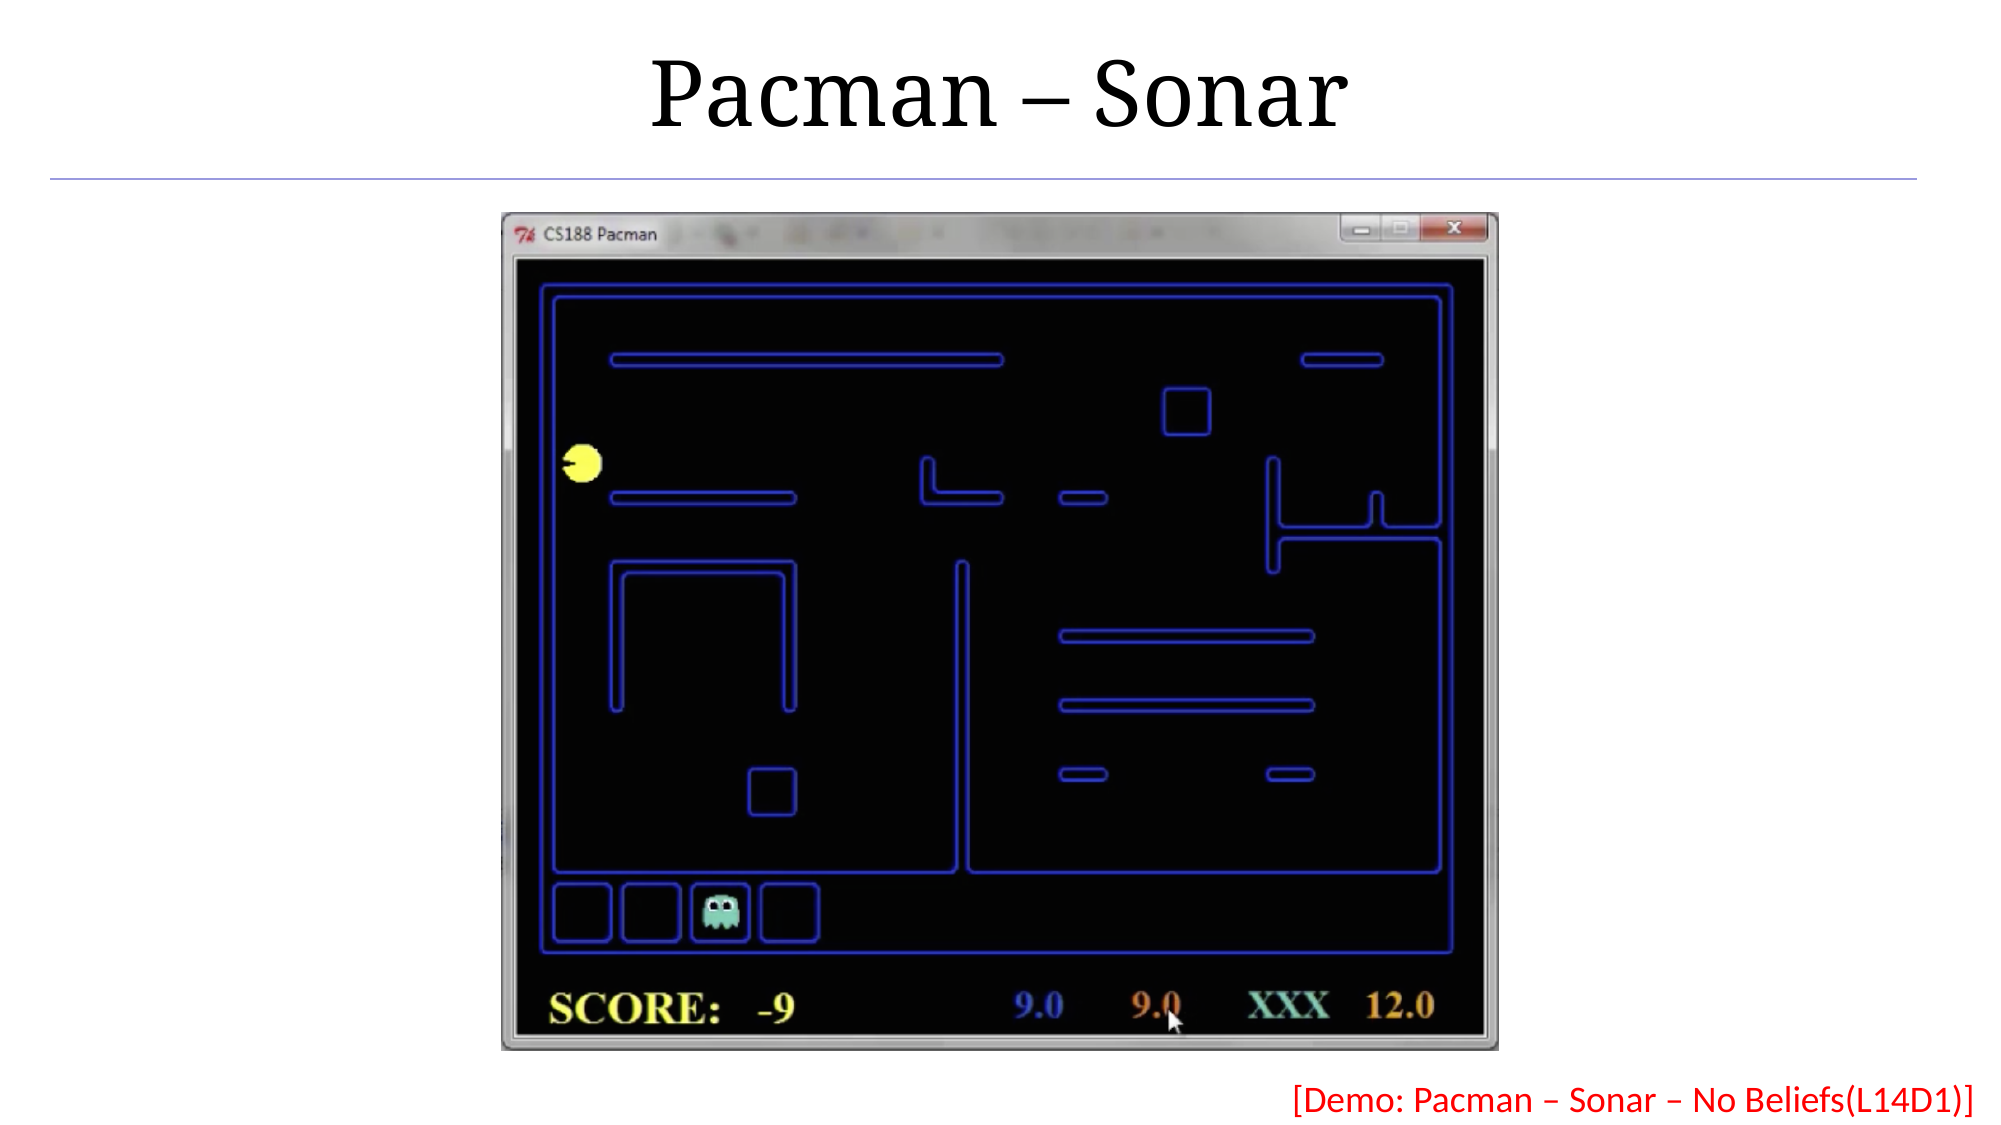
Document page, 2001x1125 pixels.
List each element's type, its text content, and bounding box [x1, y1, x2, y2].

title Pacman – Sonar [0, 0, 2000, 184]
text_box [Demo: Pacman – Sonar – No Beliefs(L14D1)] [1277, 1067, 2000, 1125]
picture [501, 212, 1499, 1051]
